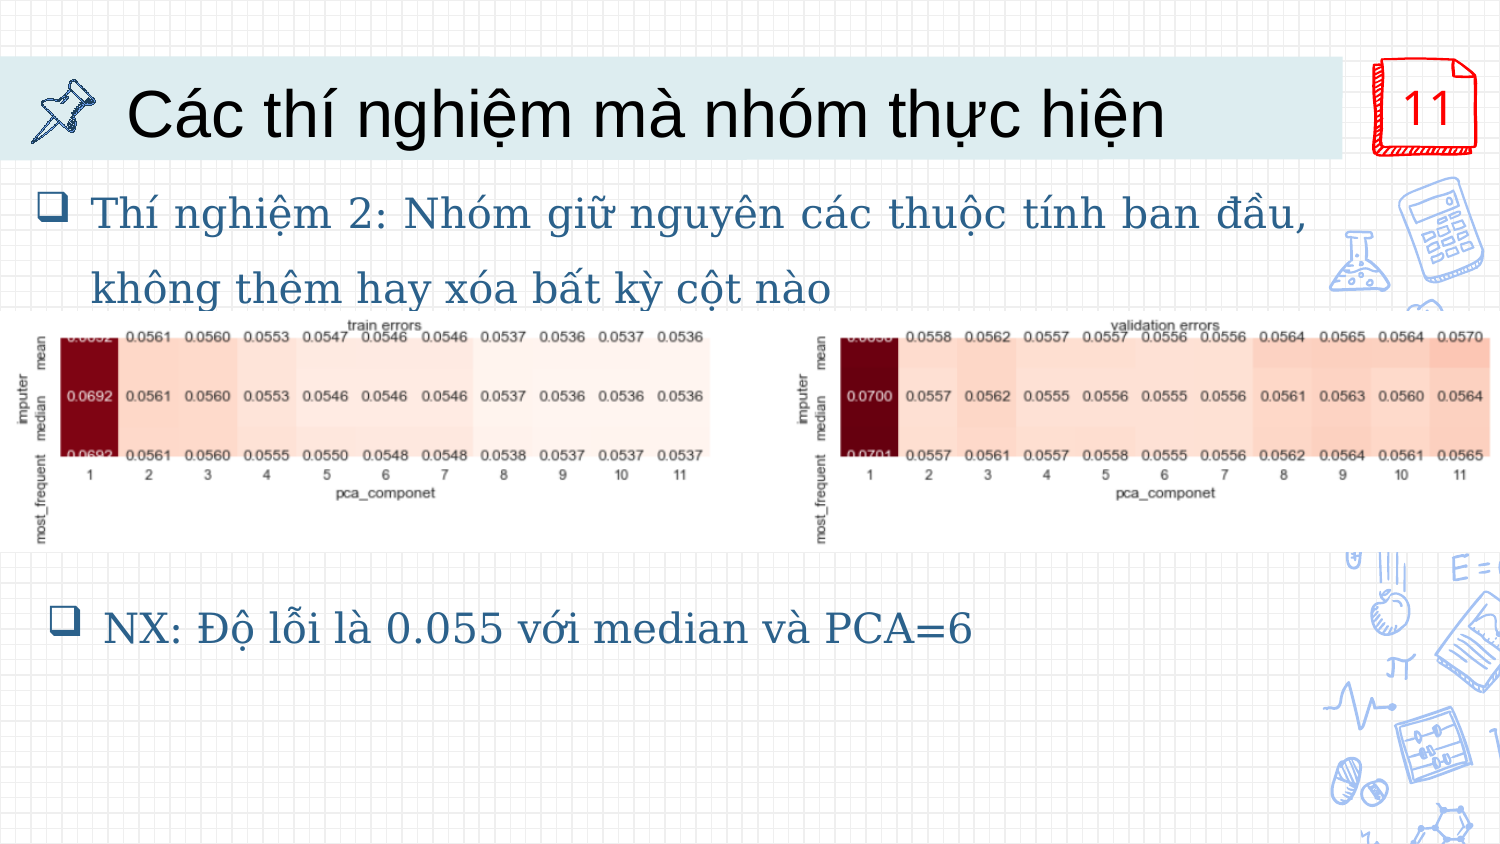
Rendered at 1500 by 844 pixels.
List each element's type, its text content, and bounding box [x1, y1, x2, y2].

text_box NX: Độ lỗi là 0.055 với median và PCA=6 [31, 569, 1337, 660]
title Các thí nghiệm mà nhóm thực hiện [126, 41, 1242, 154]
text_box Thí nghiệm 2: Nhóm giữ nguyên các thuộc tính ban đầu, không thêm hay xóa bất kỳ cột nào [19, 154, 1324, 310]
picture [0, 311, 1500, 552]
